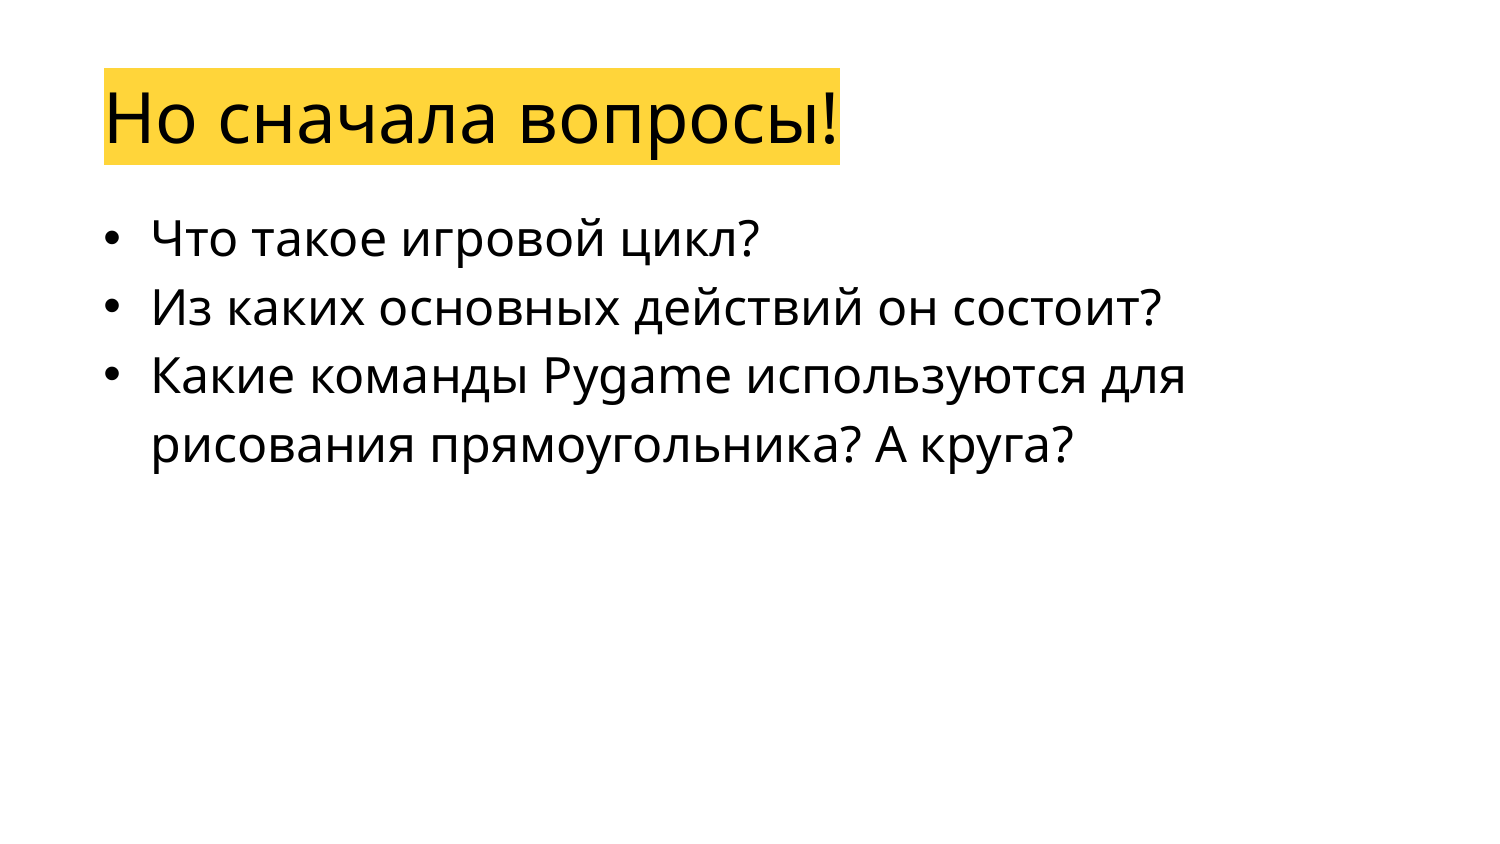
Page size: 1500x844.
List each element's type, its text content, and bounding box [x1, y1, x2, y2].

text_box Но сначала вопросы! [88, 77, 1352, 173]
text_box Что такое игровой цикл? Из каких основных действий он состоит? Какие команды Pygame используются для рисования прямоугольника? А круга? [88, 183, 1284, 543]
